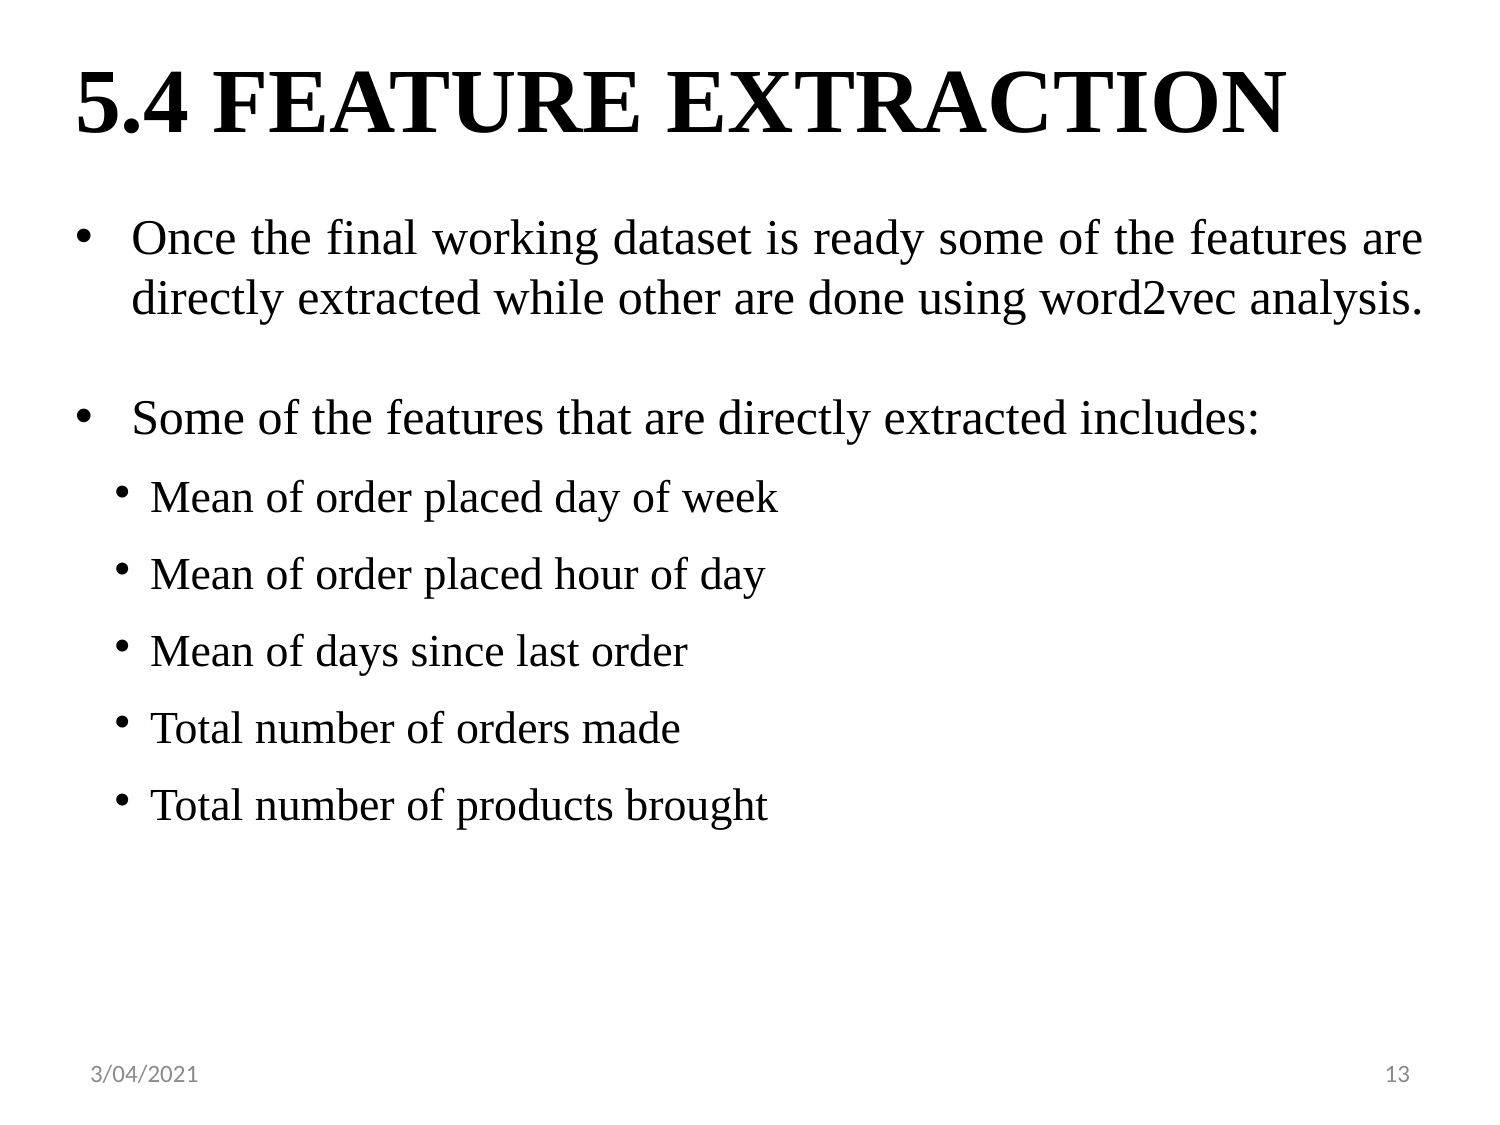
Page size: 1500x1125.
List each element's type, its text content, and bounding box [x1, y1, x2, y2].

slide_number 13 [1074, 1042, 1425, 1103]
text_box 5.4 FEATURE EXTRACTION Once the final working dataset is ready some of the features are directly extracted while other are done using word2vec analysis. Some of the features that are directly extracted includes: Mean of order placed day of week Mean of order placed hour of day Mean of days since last order Total number of orders made Total number of products brought [75, 37, 1425, 999]
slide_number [75, 1042, 425, 1103]
